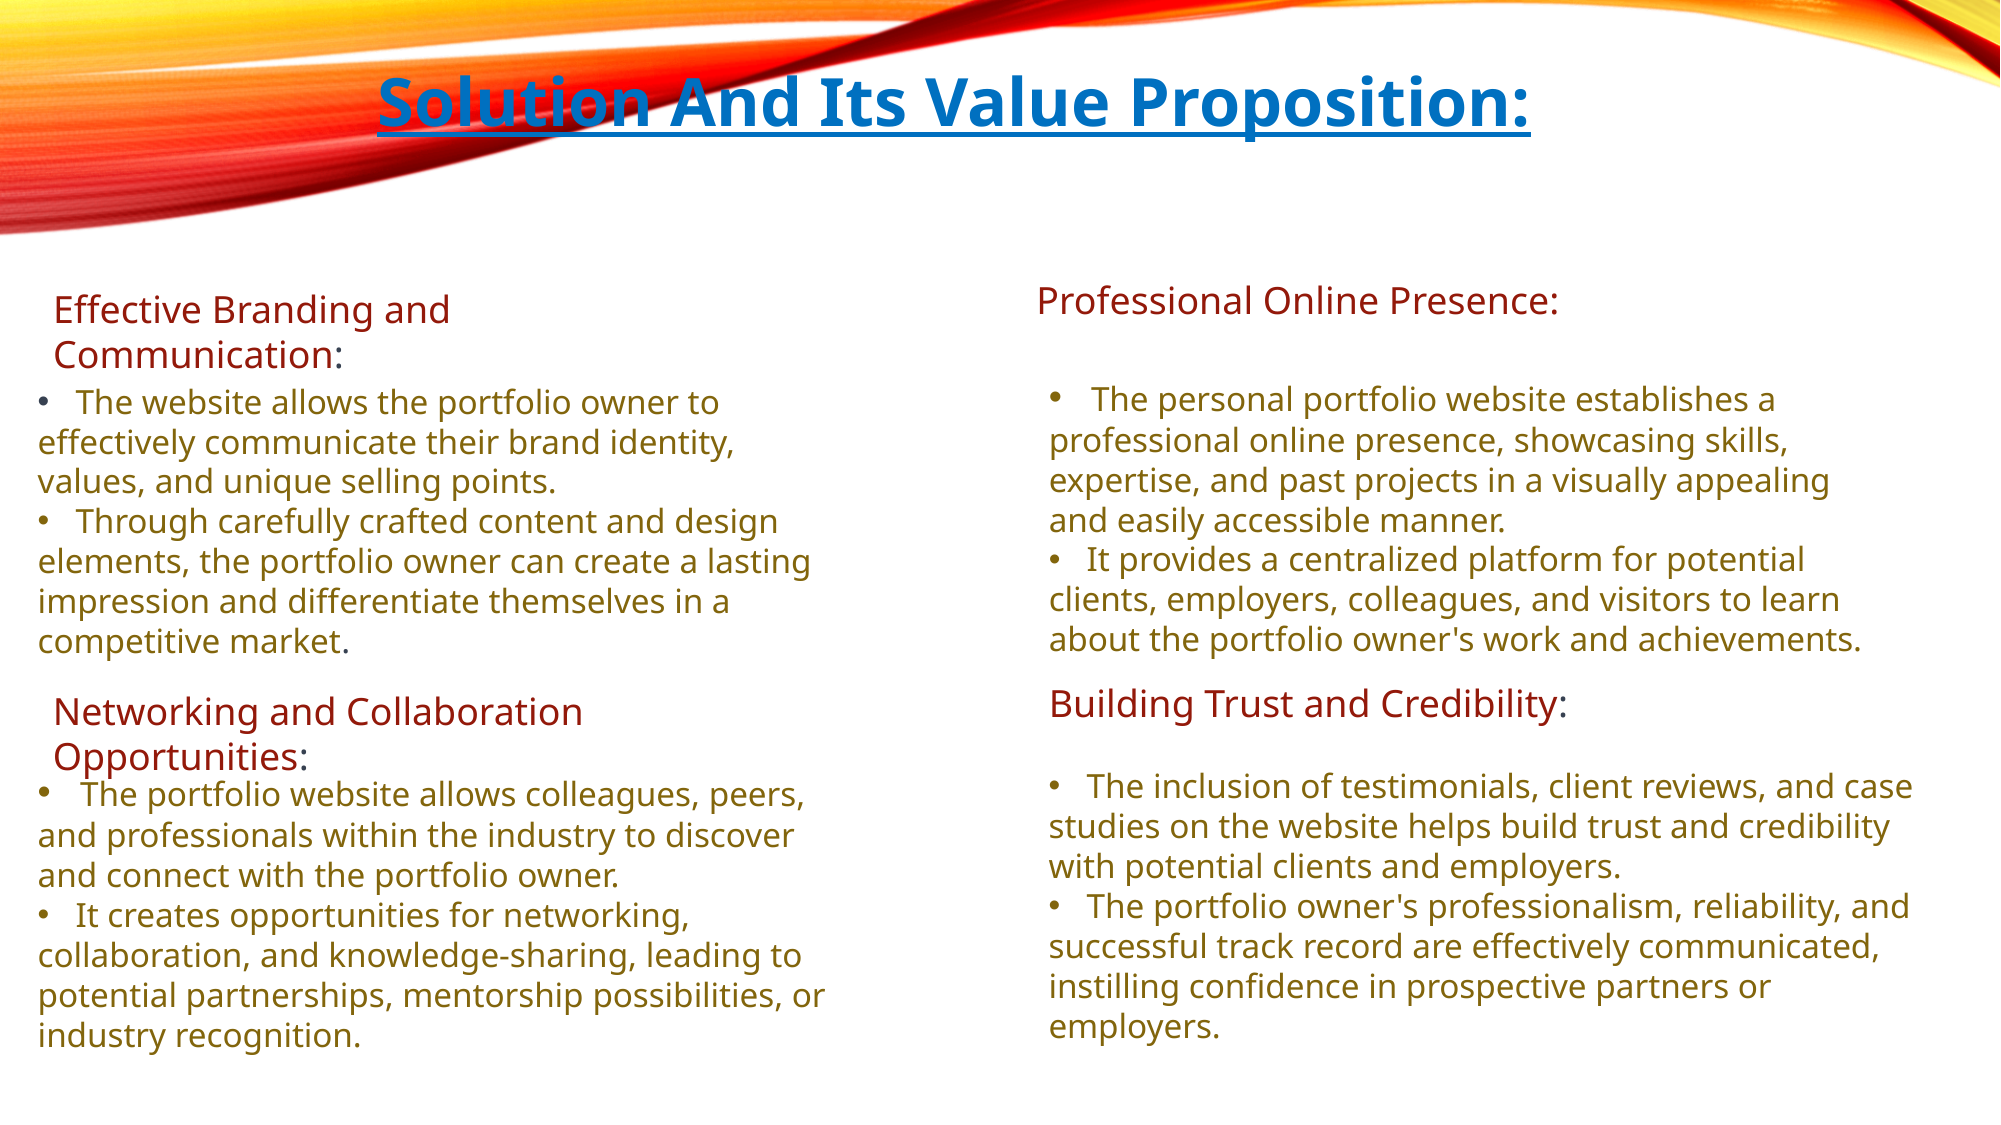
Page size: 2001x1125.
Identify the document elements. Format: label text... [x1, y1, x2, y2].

text_box Building Trust and Credibility: [1033, 672, 1872, 733]
text_box The portfolio website allows colleagues, peers, and professionals within the industry to discover and connect with the portfolio owner. It creates opportunities for networking, collaboration, and knowledge-sharing, leading to potential partnerships, mentorship possibilities, or industry recognition. [22, 762, 876, 1107]
text_box The inclusion of testimonials, client reviews, and case studies on the website helps build trust and credibility with potential clients and employers. The portfolio owner's professionalism, reliability, and successful track record are effectively communicated, instilling confidence in prospective partners or employers. [1033, 758, 1931, 1098]
text_box Effective Branding and Communication: [38, 278, 688, 373]
text_box Professional Online Presence: [1021, 269, 1899, 330]
text_box Networking and Collaboration Opportunities: [38, 680, 825, 762]
text_box The personal portfolio website establishes a professional online presence, showcasing skills, expertise, and past projects in a visually appealing and easily accessible manner. It provides a centralized platform for potential clients, employers, colleagues, and visitors to learn about the portfolio owner's work and achievements. [1033, 366, 1887, 711]
text_box The website allows the portfolio owner to effectively communicate their brand identity, values, and unique selling points. Through carefully crafted content and design elements, the portfolio owner can create a lasting impression and differentiate themselves in a competitive market. [22, 373, 849, 713]
text_box Solution And Its Value Proposition: [362, 52, 1734, 148]
picture [0, 0, 2000, 237]
